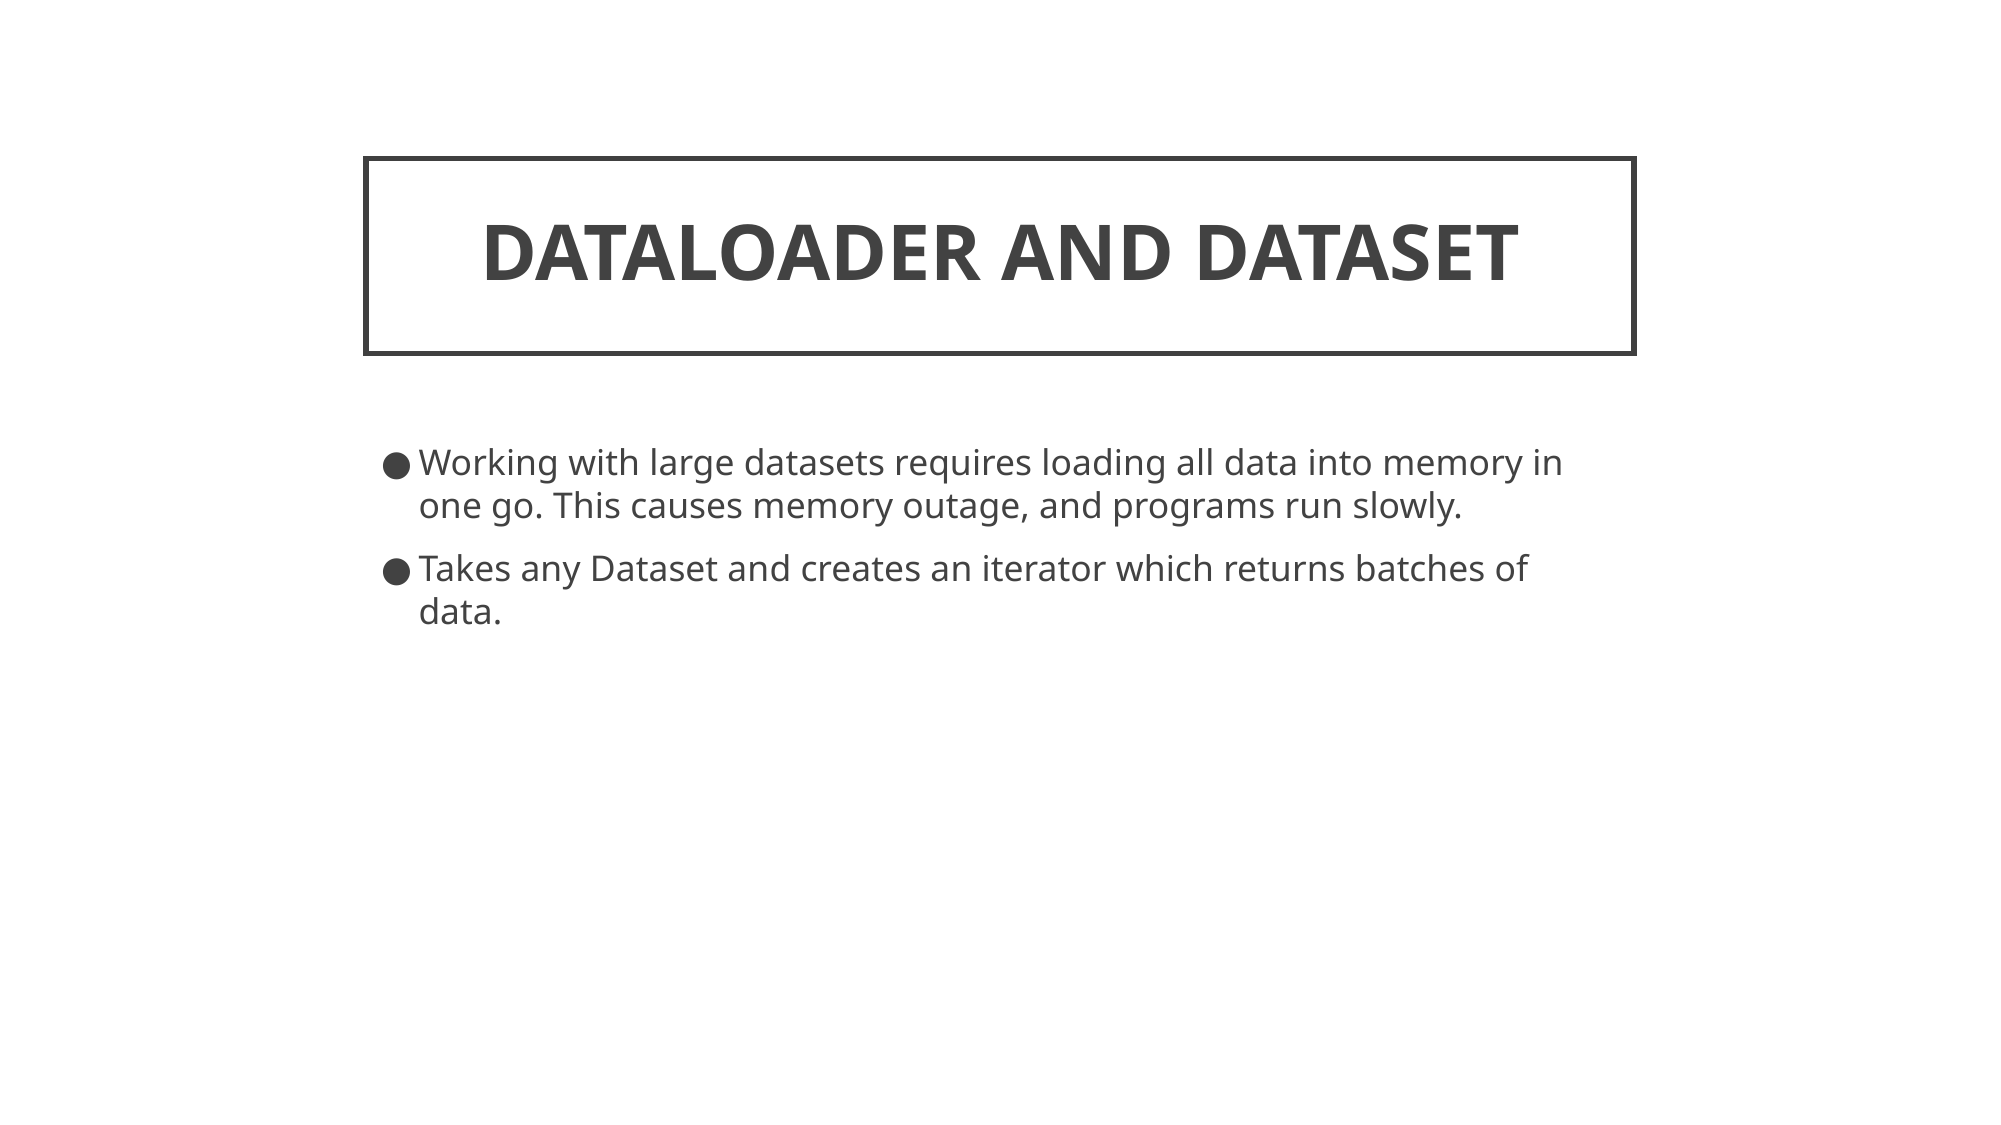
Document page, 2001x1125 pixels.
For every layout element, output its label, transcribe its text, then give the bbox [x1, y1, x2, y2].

list Working with large datasets requires loading all data into memory in one go. This causes memory outage, and programs run slowly. Takes any Dataset and creates an iterator which returns batches of data. [366, 432, 1634, 942]
title DATALOADER AND DATASET [363, 156, 1637, 356]
